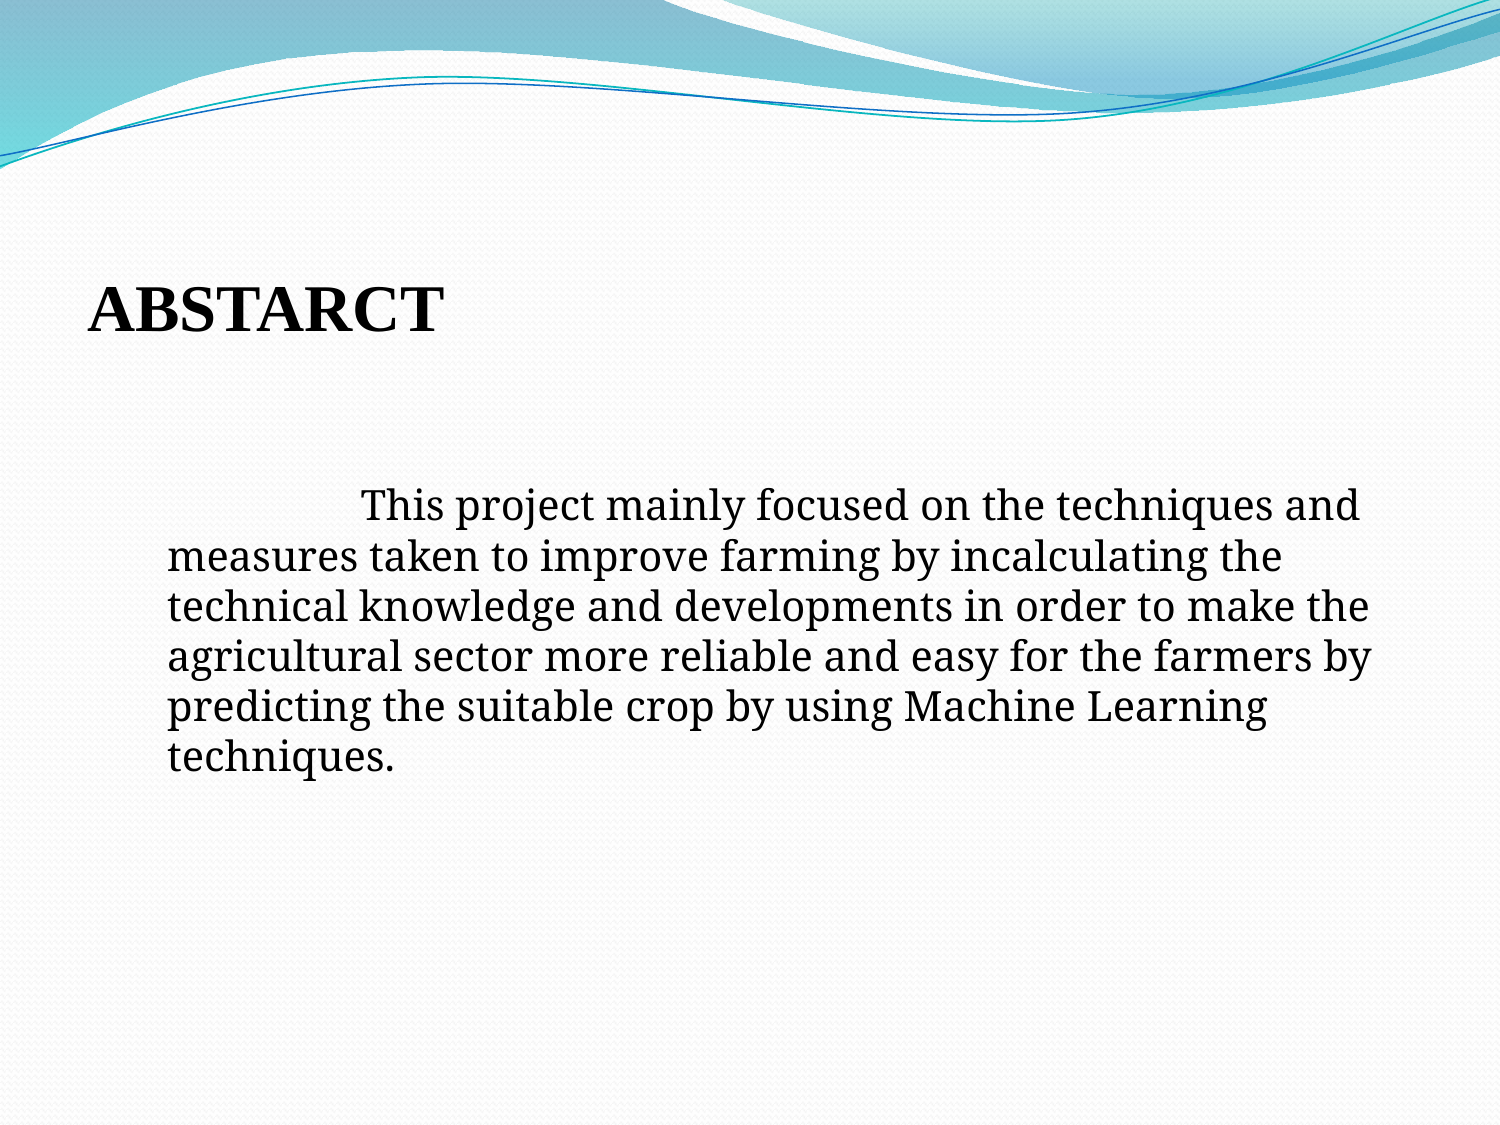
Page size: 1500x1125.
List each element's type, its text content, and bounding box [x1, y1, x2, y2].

text_box ABSTARCT [72, 257, 461, 353]
text_box [550, 515, 582, 577]
text_box This project mainly focused on the techniques and measures taken to improve farming by incalculating the technical knowledge and developments in order to make the agricultural sector more reliable and easy for the farmers by predicting the suitable crop by using Machine Learning techniques. [152, 421, 1454, 837]
